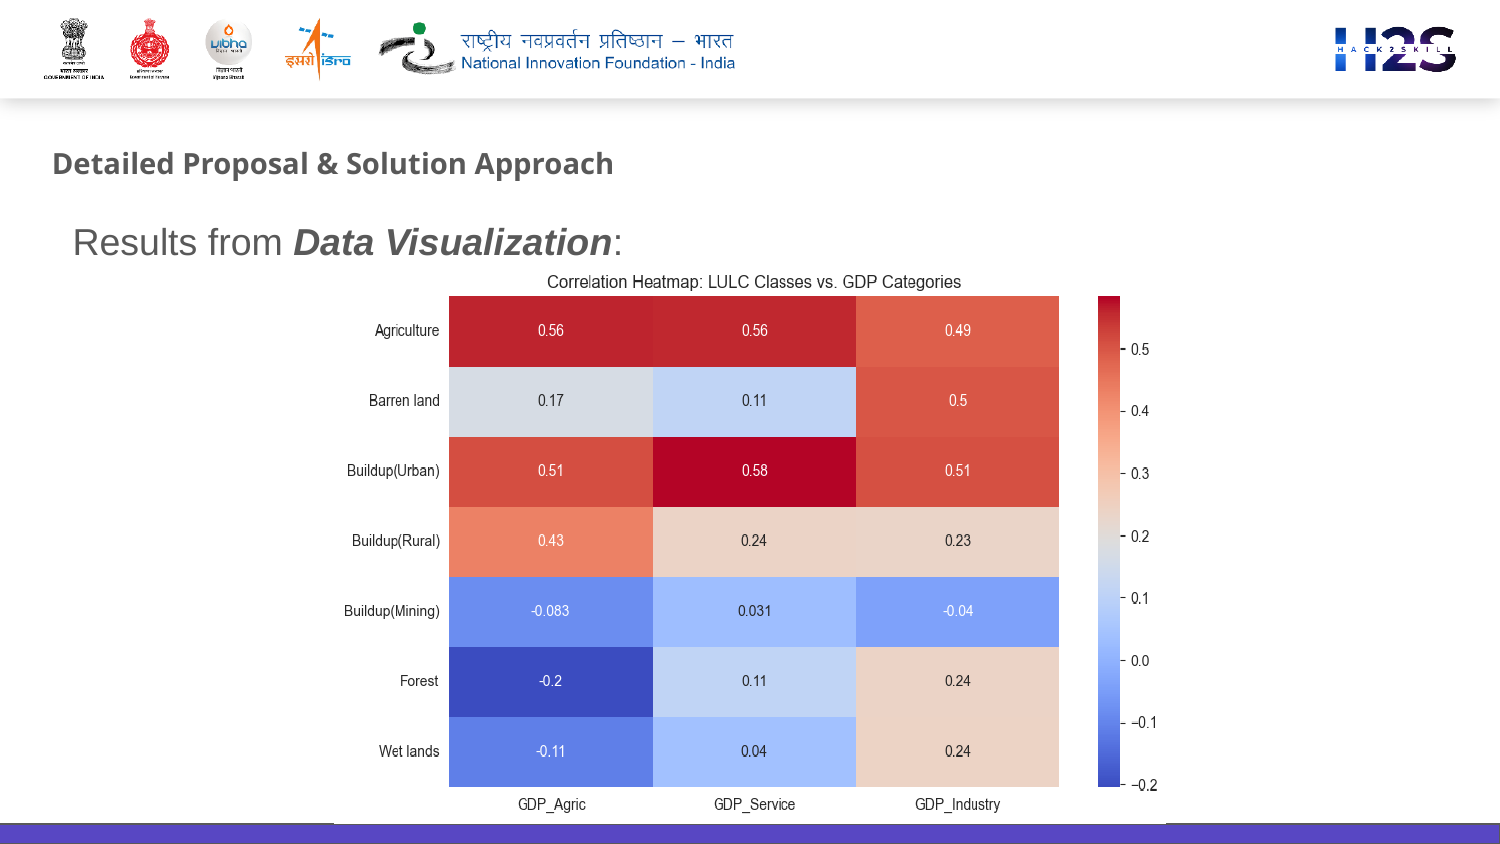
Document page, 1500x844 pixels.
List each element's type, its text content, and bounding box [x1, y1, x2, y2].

text_box Detailed Proposal & Solution Approach [36, 130, 1437, 209]
picture [334, 265, 1166, 825]
text_box [0, 823, 1500, 844]
picture [0, 0, 1500, 122]
list Results from Data Visualization: [38, 195, 1437, 797]
